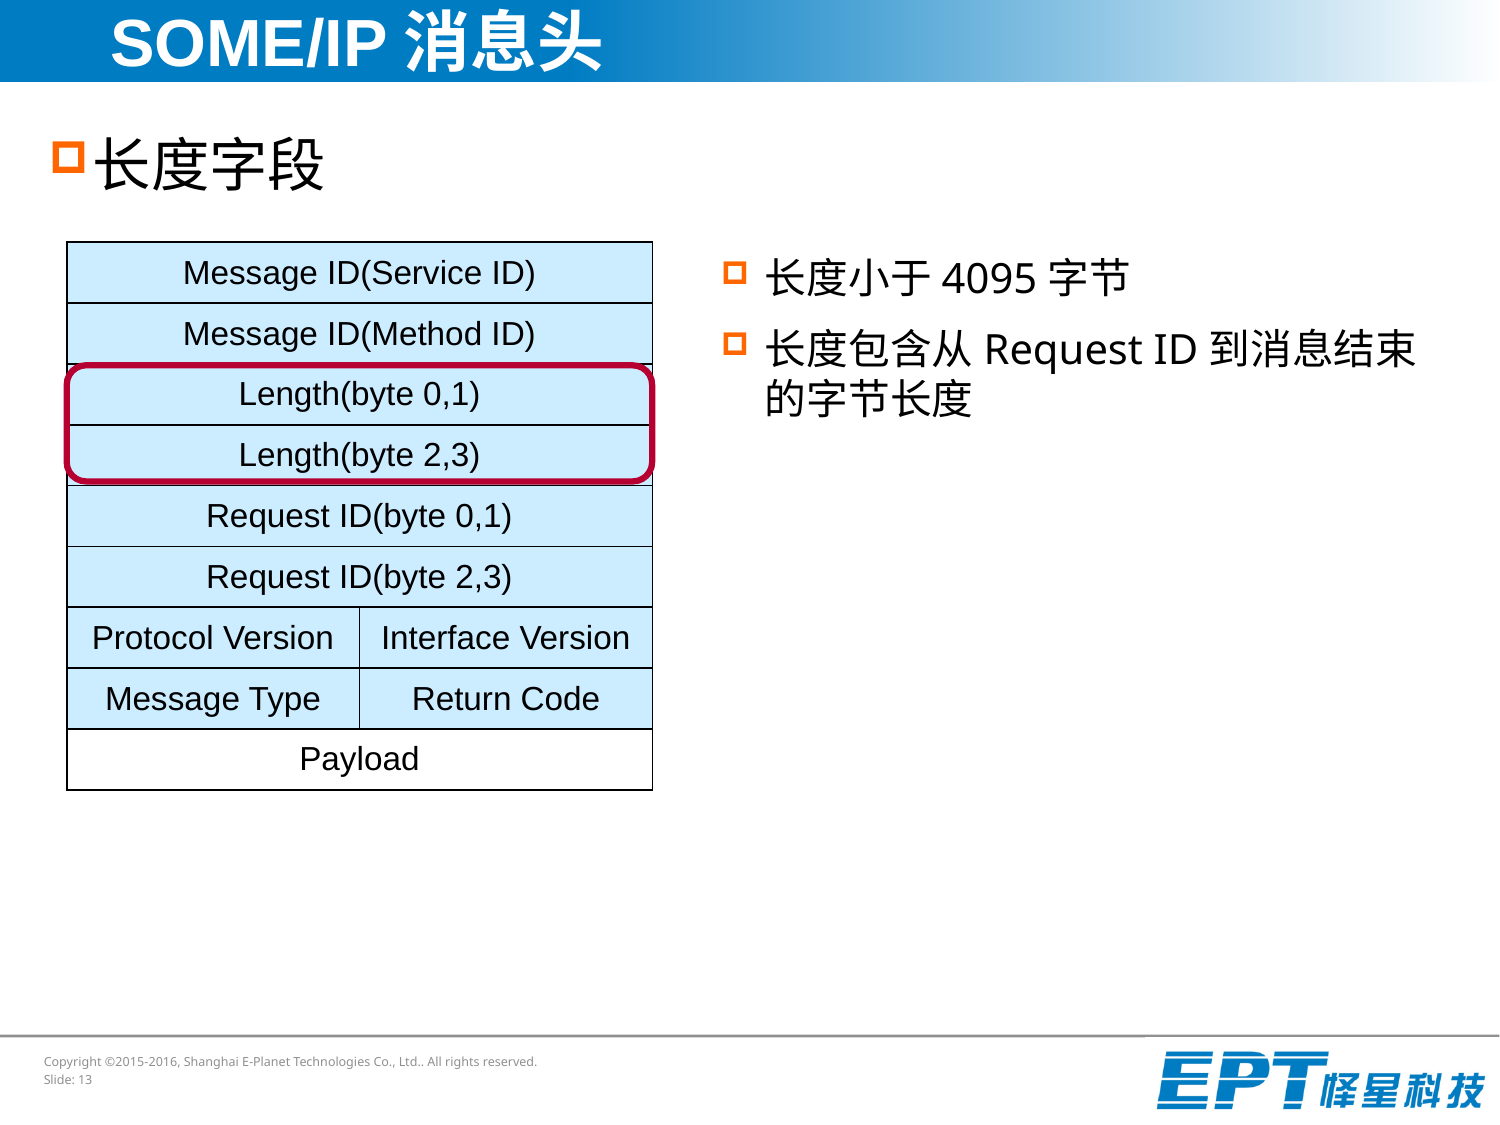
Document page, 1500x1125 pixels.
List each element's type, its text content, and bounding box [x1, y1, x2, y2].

text_box [66, 365, 653, 482]
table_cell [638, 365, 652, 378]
table_cell Return Code [360, 669, 652, 728]
table_cell Interface Version [360, 608, 652, 667]
title SOME/IP消息头 [91, 0, 1287, 80]
table_cell Request ID(byte 2,3) [68, 547, 652, 606]
table_header Message ID(Service ID) [68, 243, 652, 302]
list 长度字段 [48, 120, 1436, 889]
table_cell Request ID(byte 0,1) [68, 486, 652, 546]
table_cell Message ID(Method ID) [68, 304, 652, 363]
table_cell Payload [68, 730, 652, 789]
table_cell Length(byte 2,3) [68, 469, 652, 485]
text_box 长度小于4095字节 长度包含从Request ID到消息结束的字节长度 [706, 244, 1436, 431]
table_cell Message Type [68, 669, 359, 728]
table_cell Protocol Version [68, 608, 359, 667]
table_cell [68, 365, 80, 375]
picture [1145, 1037, 1500, 1125]
